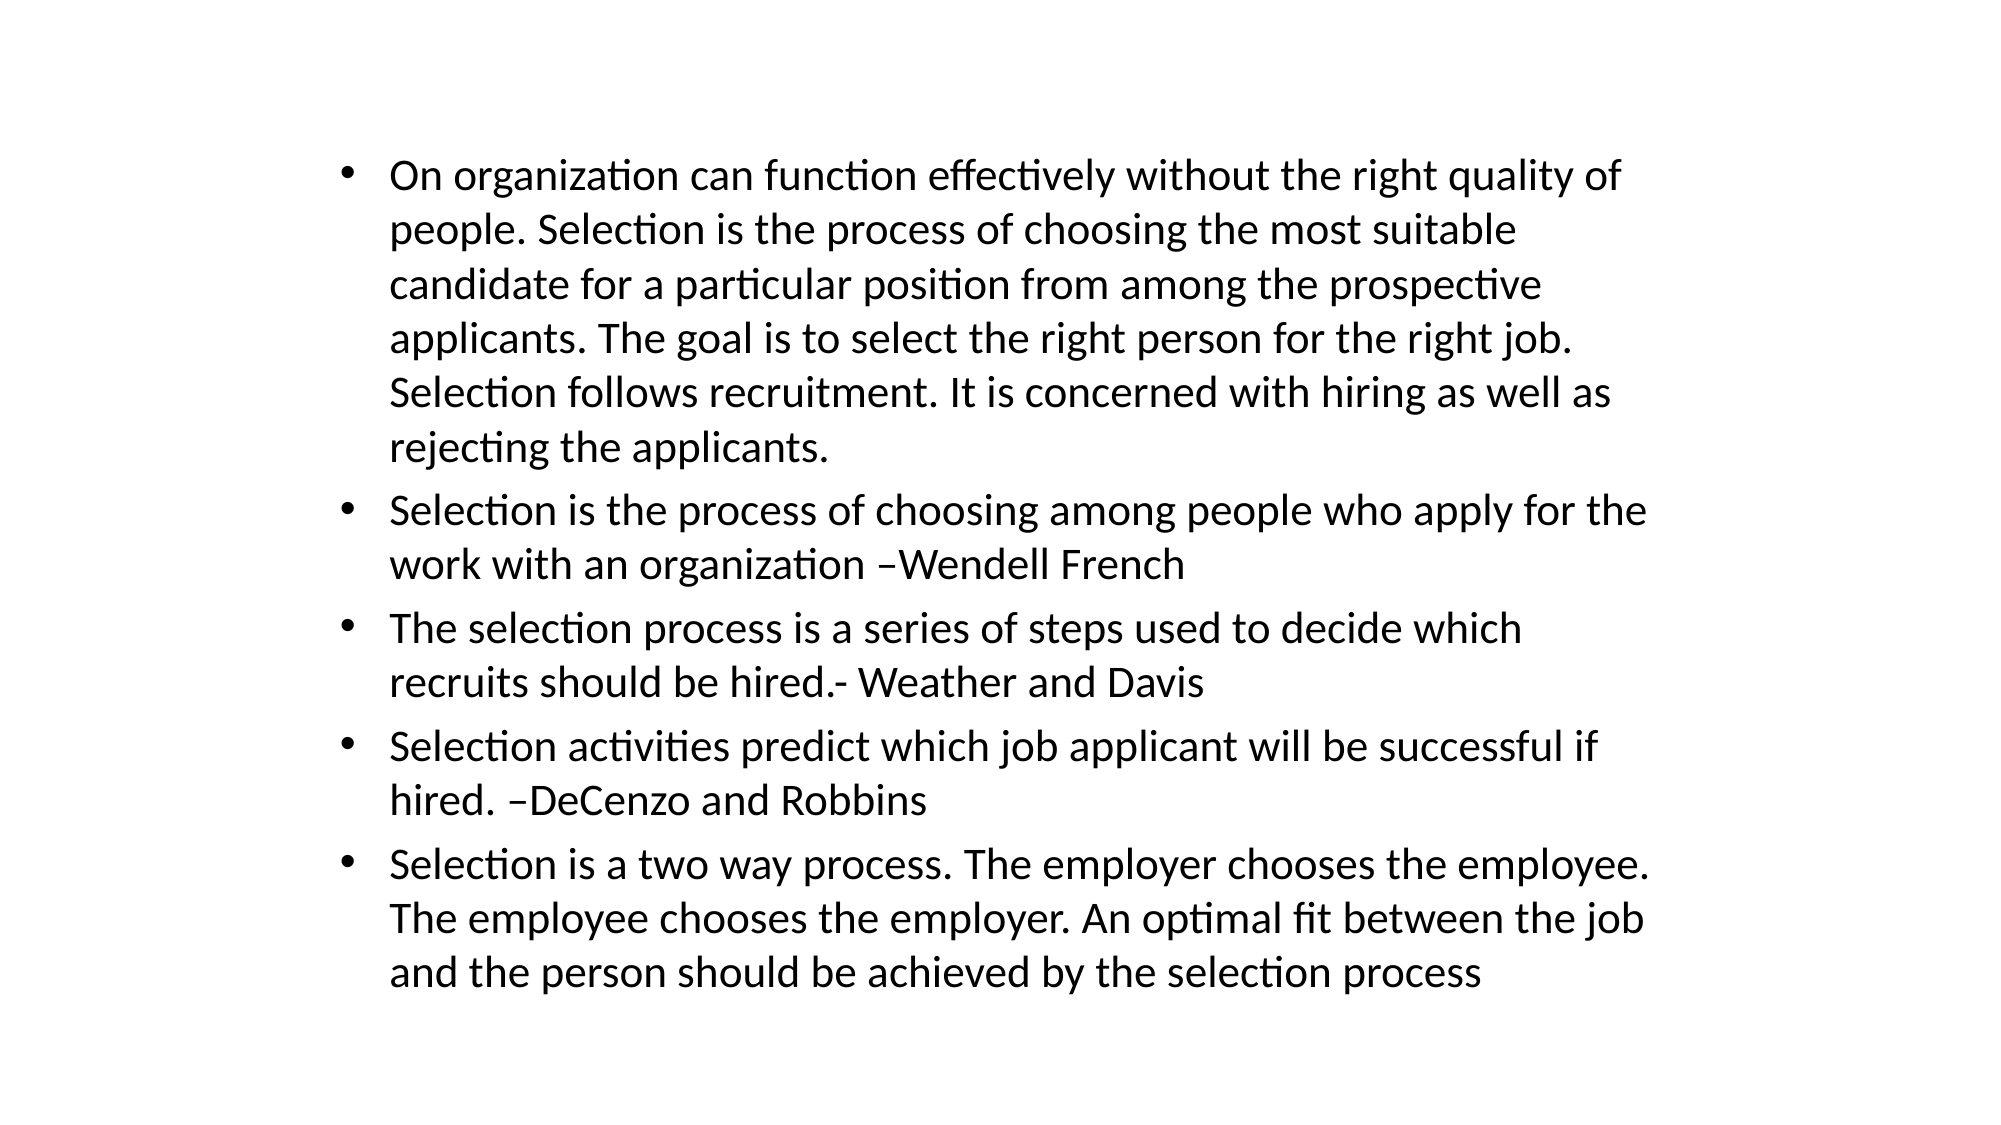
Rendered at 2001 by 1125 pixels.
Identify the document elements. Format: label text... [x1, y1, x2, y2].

list On organization can function effectively without the right quality of people. Selection is the process of choosing the most suitable candidate for a particular position from among the prospective applicants. The goal is to select the right person for the right job. Selection follows recruitment. It is concerned with hiring as well as rejecting the applicants. Selection is the process of choosing among people who apply for the work with an organization –Wendell French The selection process is a series of steps used to decide which recruits should be hired.- Weather and Davis Selection activities predict which job applicant will be successful if hired. –DeCenzo and Robbins Selection is a two way process. The employer chooses the employee. The employee chooses the employer. An optimal fit between the job and the person should be achieved by the selection process [324, 137, 1675, 1068]
